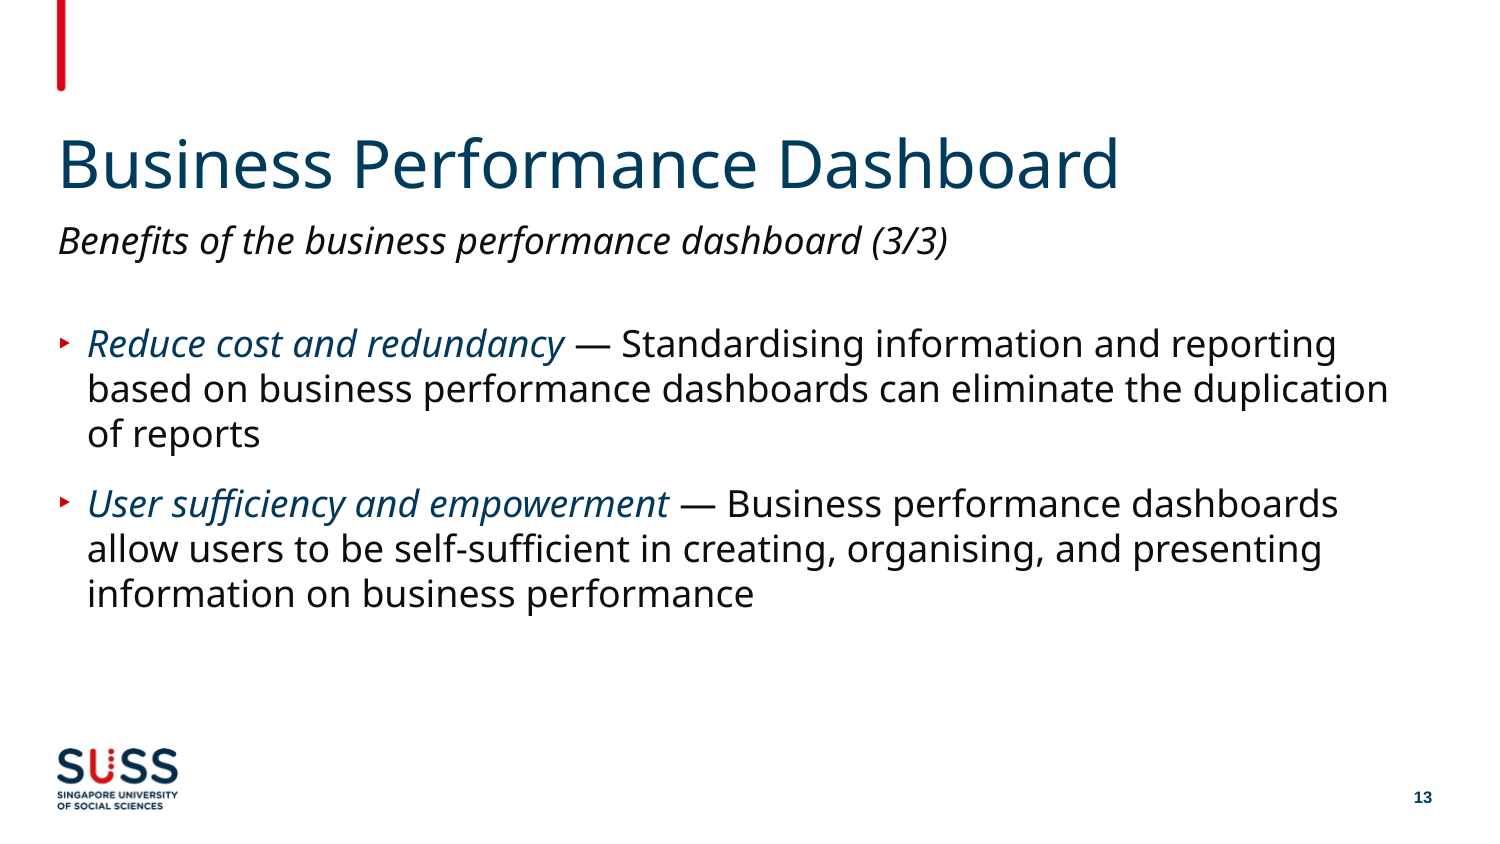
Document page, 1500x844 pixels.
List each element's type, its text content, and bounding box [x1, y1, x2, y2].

title Business Performance Dashboard [42, 74, 1448, 209]
list Reduce cost and redundancy — Standardising information and reporting based on business performance dashboards can eliminate the duplication of reports User sufficiency and empowerment — Business performance dashboards allow users to be self-sufficient in creating, organising, and presenting information on business performance [42, 312, 1448, 719]
picture [56, 0, 70, 74]
list Benefits of the business performance dashboard (3/3) [42, 209, 1448, 278]
picture [57, 748, 178, 810]
